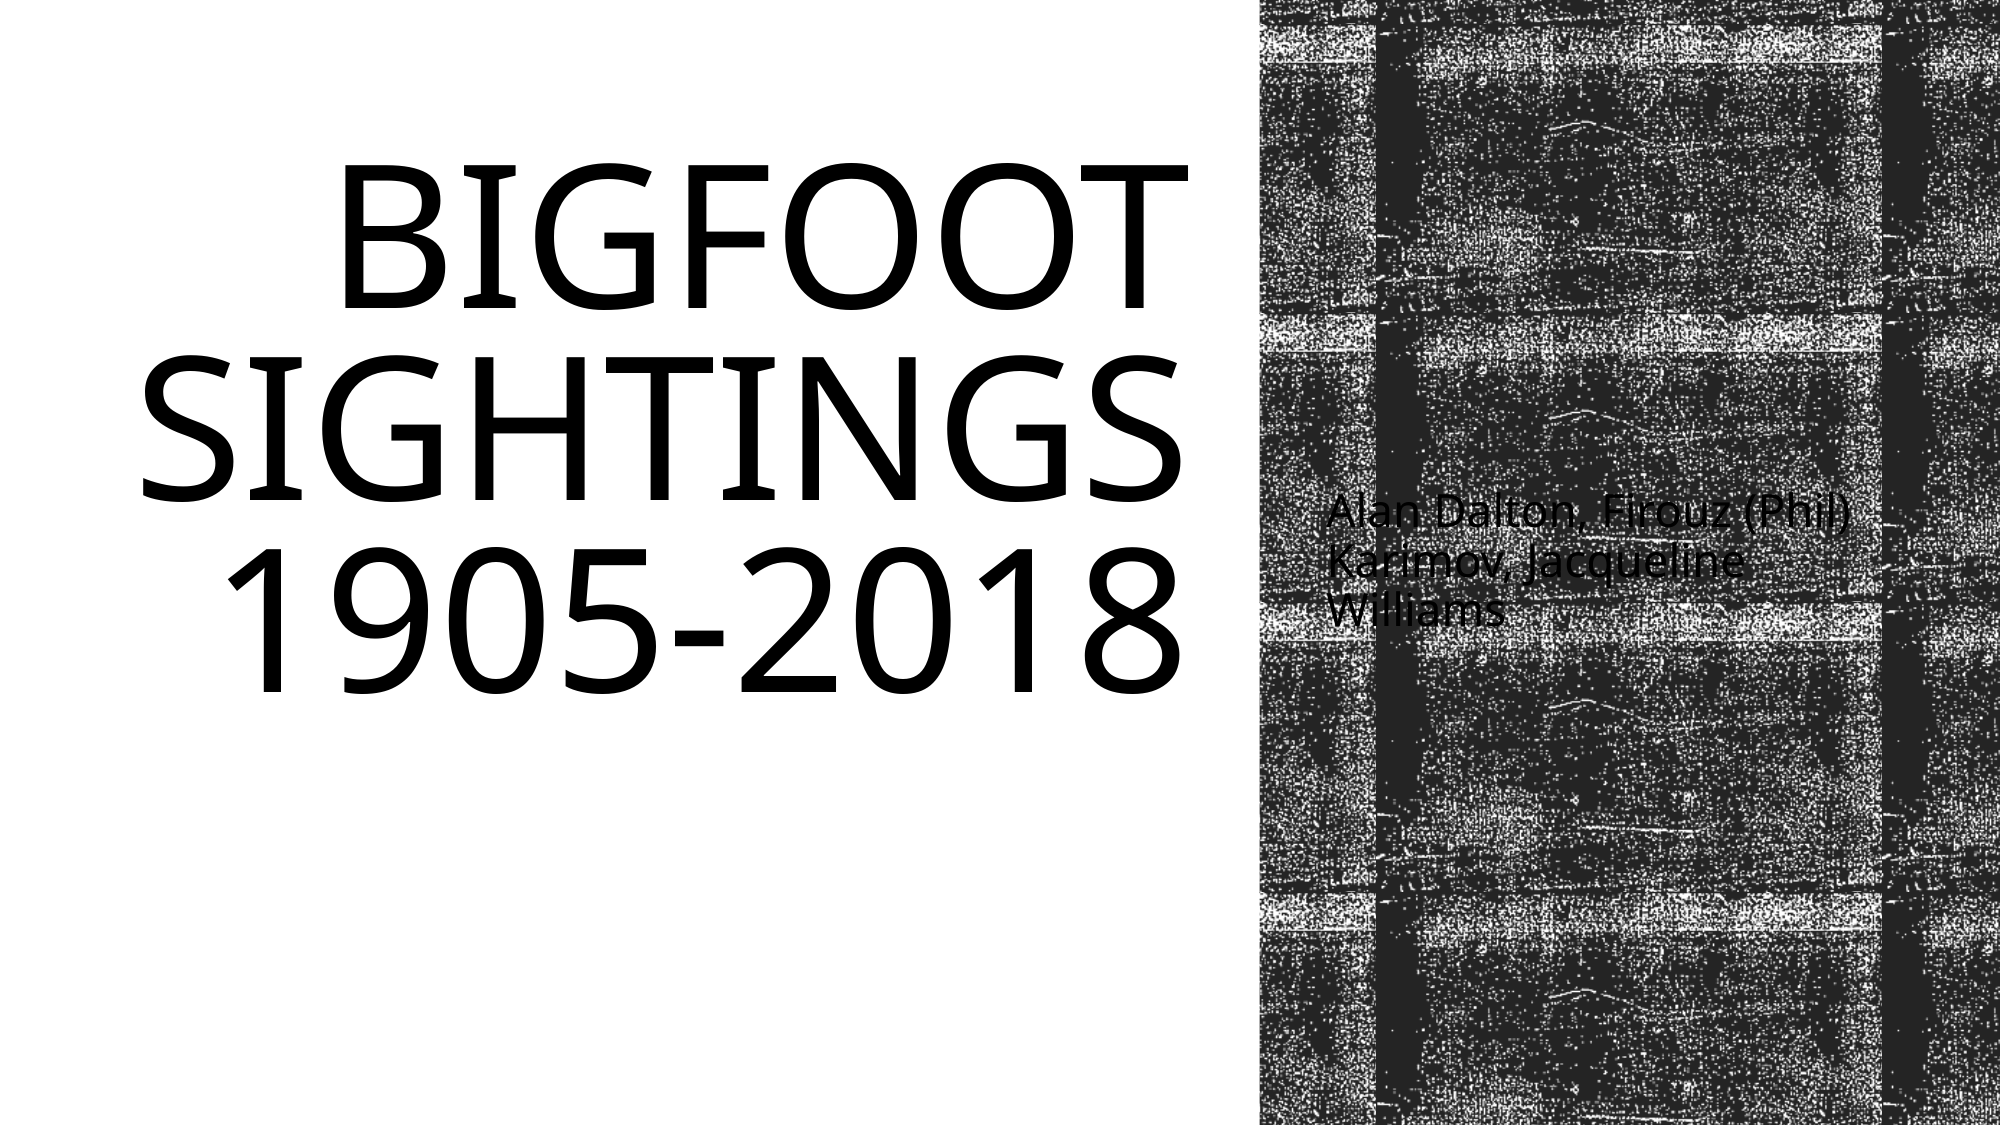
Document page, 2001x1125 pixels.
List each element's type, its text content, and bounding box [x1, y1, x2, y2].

text_box [0, 0, 1258, 1125]
title BIGFOOT SIGHTINGS 1905-2018 [105, 105, 1206, 1020]
text_box [1258, 0, 2000, 1125]
subtitle Alan Dalton, Firouz (Phil) Karimov, Jacqueline Williams [1311, 105, 1923, 1020]
